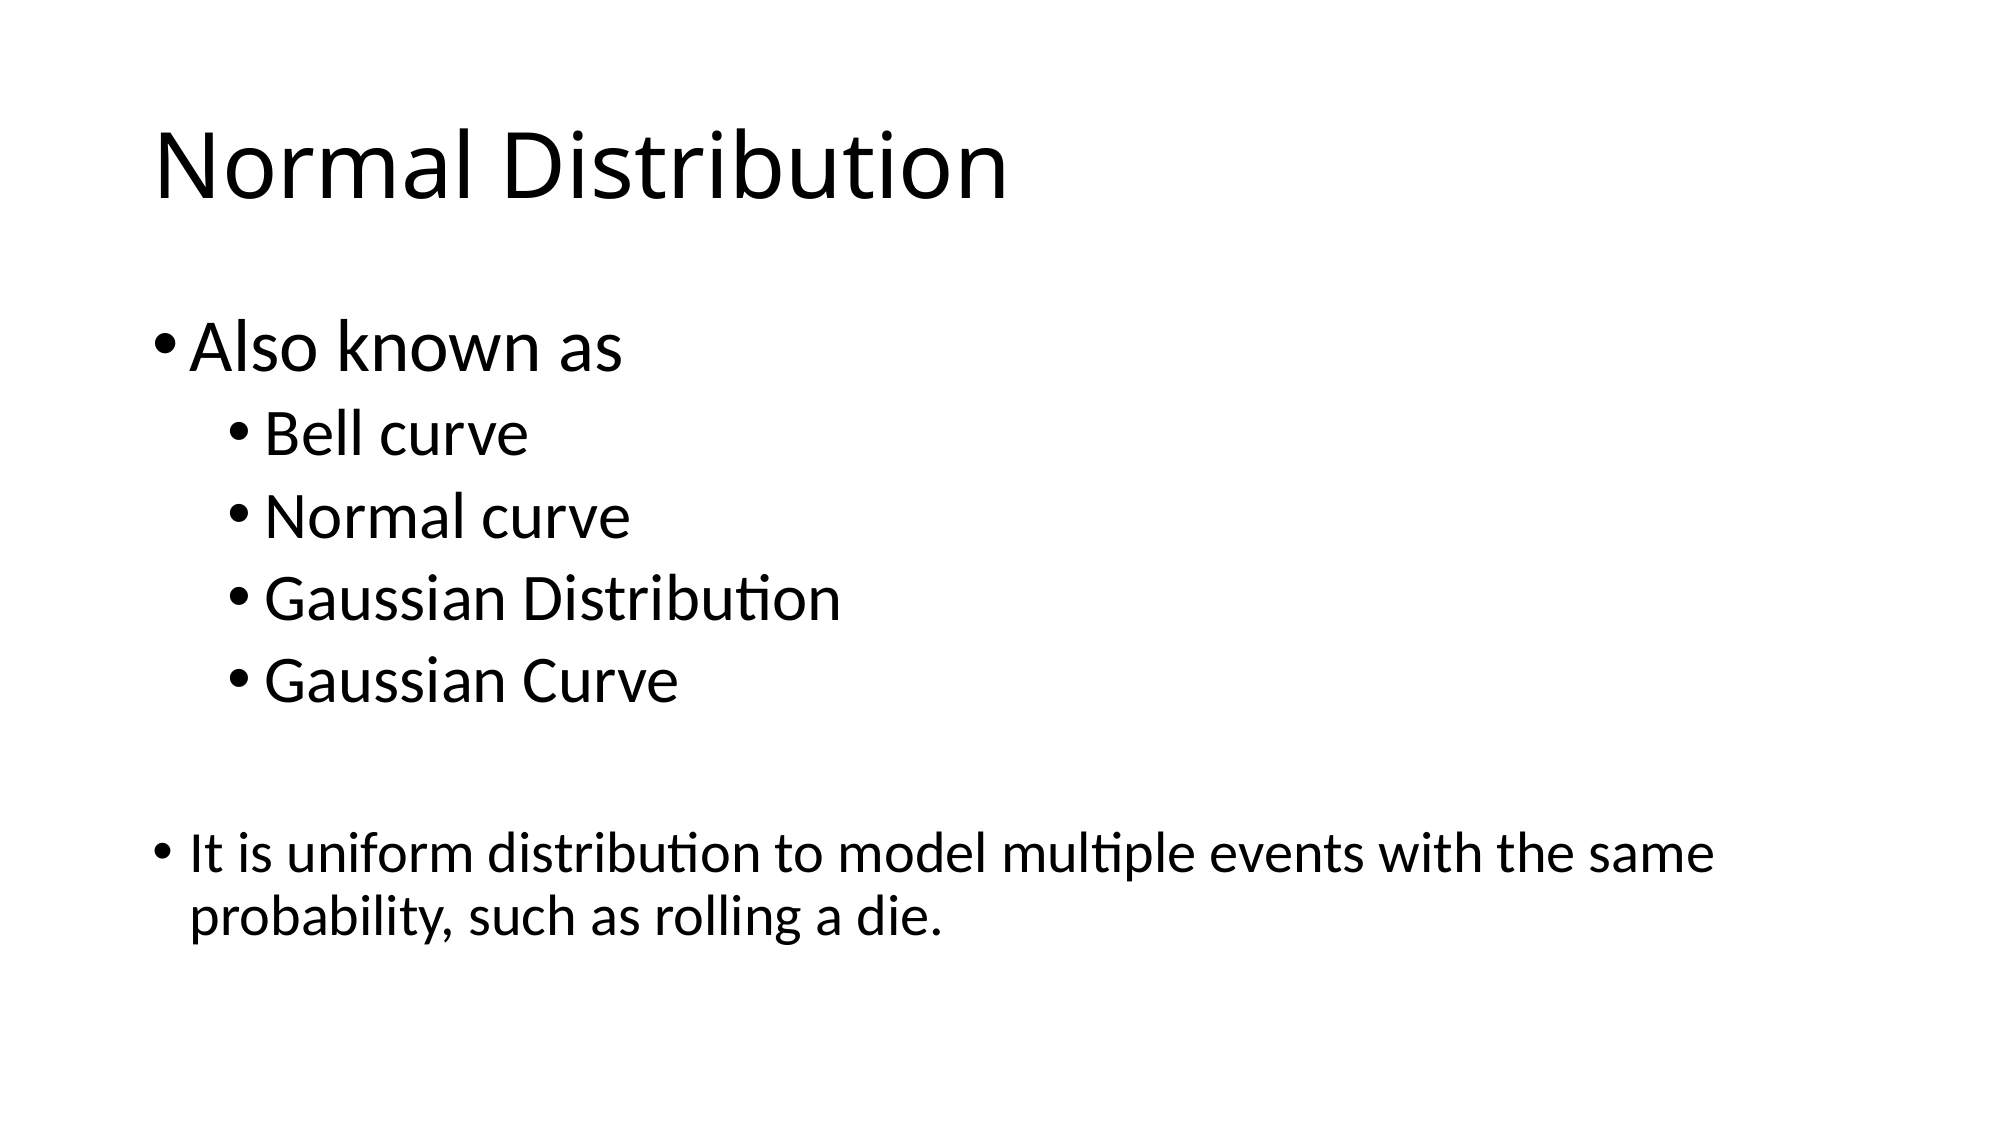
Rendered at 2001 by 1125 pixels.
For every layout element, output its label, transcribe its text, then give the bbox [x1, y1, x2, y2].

title Normal Distribution [137, 59, 1863, 278]
list Also known as Bell curve Normal curve Gaussian Distribution Gaussian Curve It is uniform distribution to model multiple events with the same probability, such as rolling a die. [137, 299, 1863, 1014]
